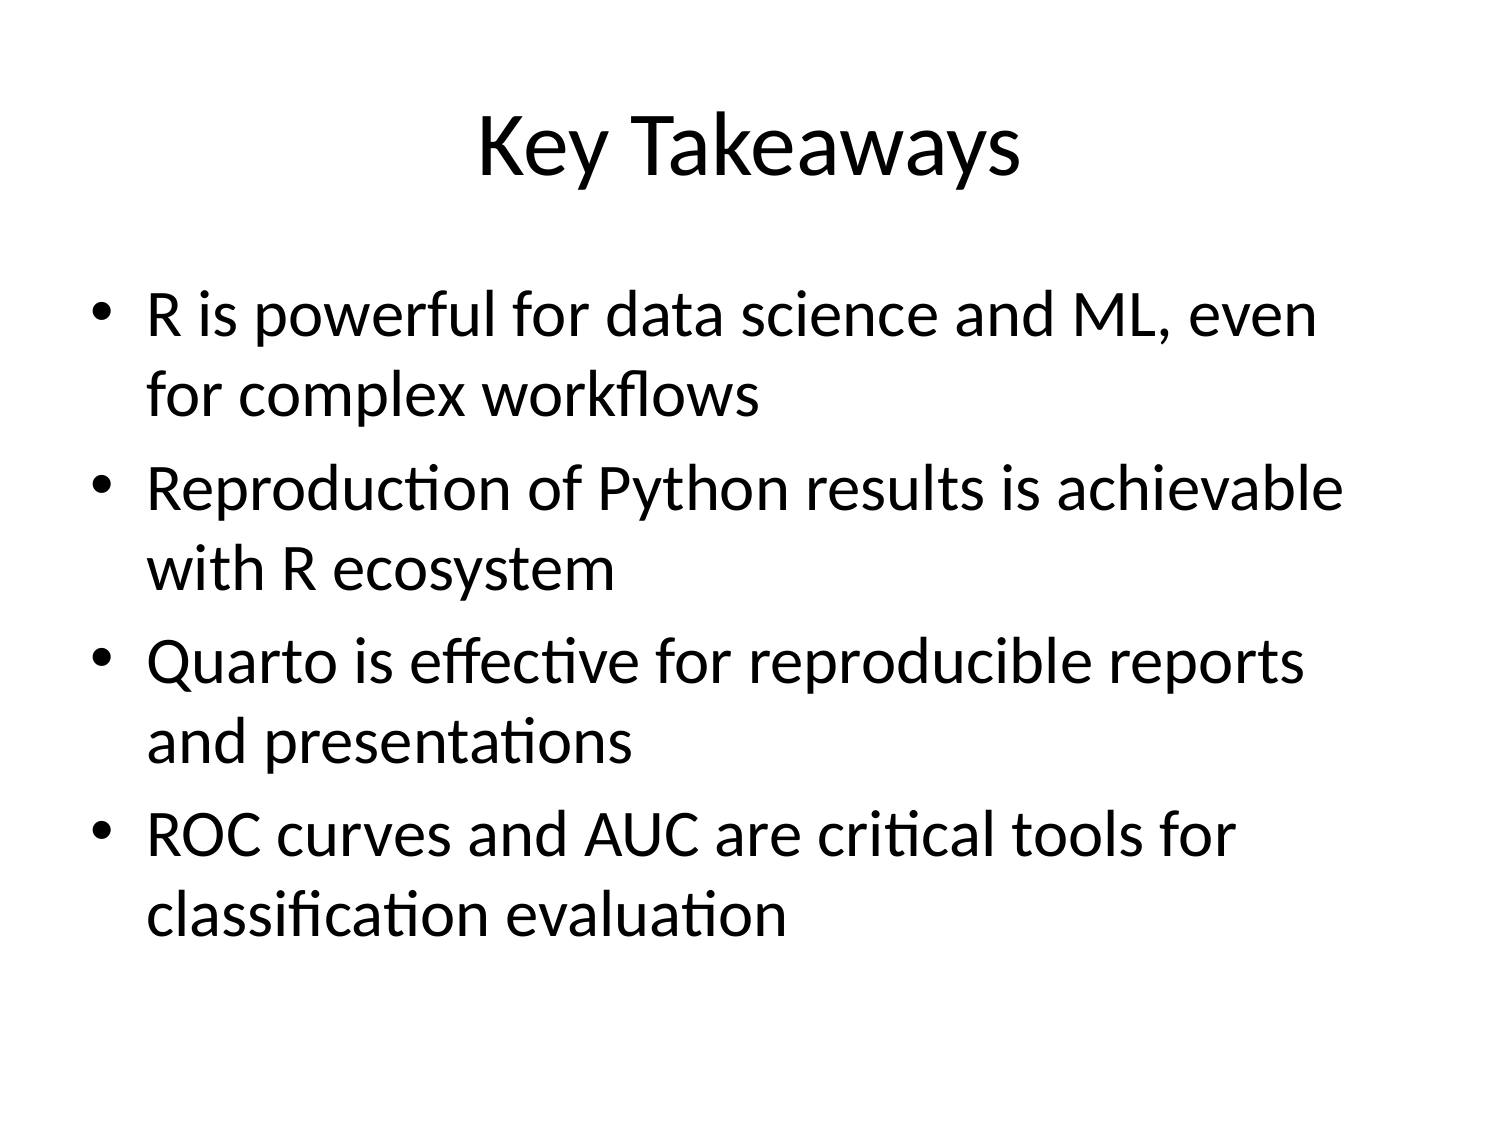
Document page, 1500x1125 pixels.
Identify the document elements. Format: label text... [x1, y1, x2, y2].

title Key Takeaways [75, 45, 1425, 233]
list R is powerful for data science and ML, even for complex workflows Reproduction of Python results is achievable with R ecosystem Quarto is effective for reproducible reports and presentations ROC curves and AUC are critical tools for classification evaluation [75, 262, 1425, 1005]
